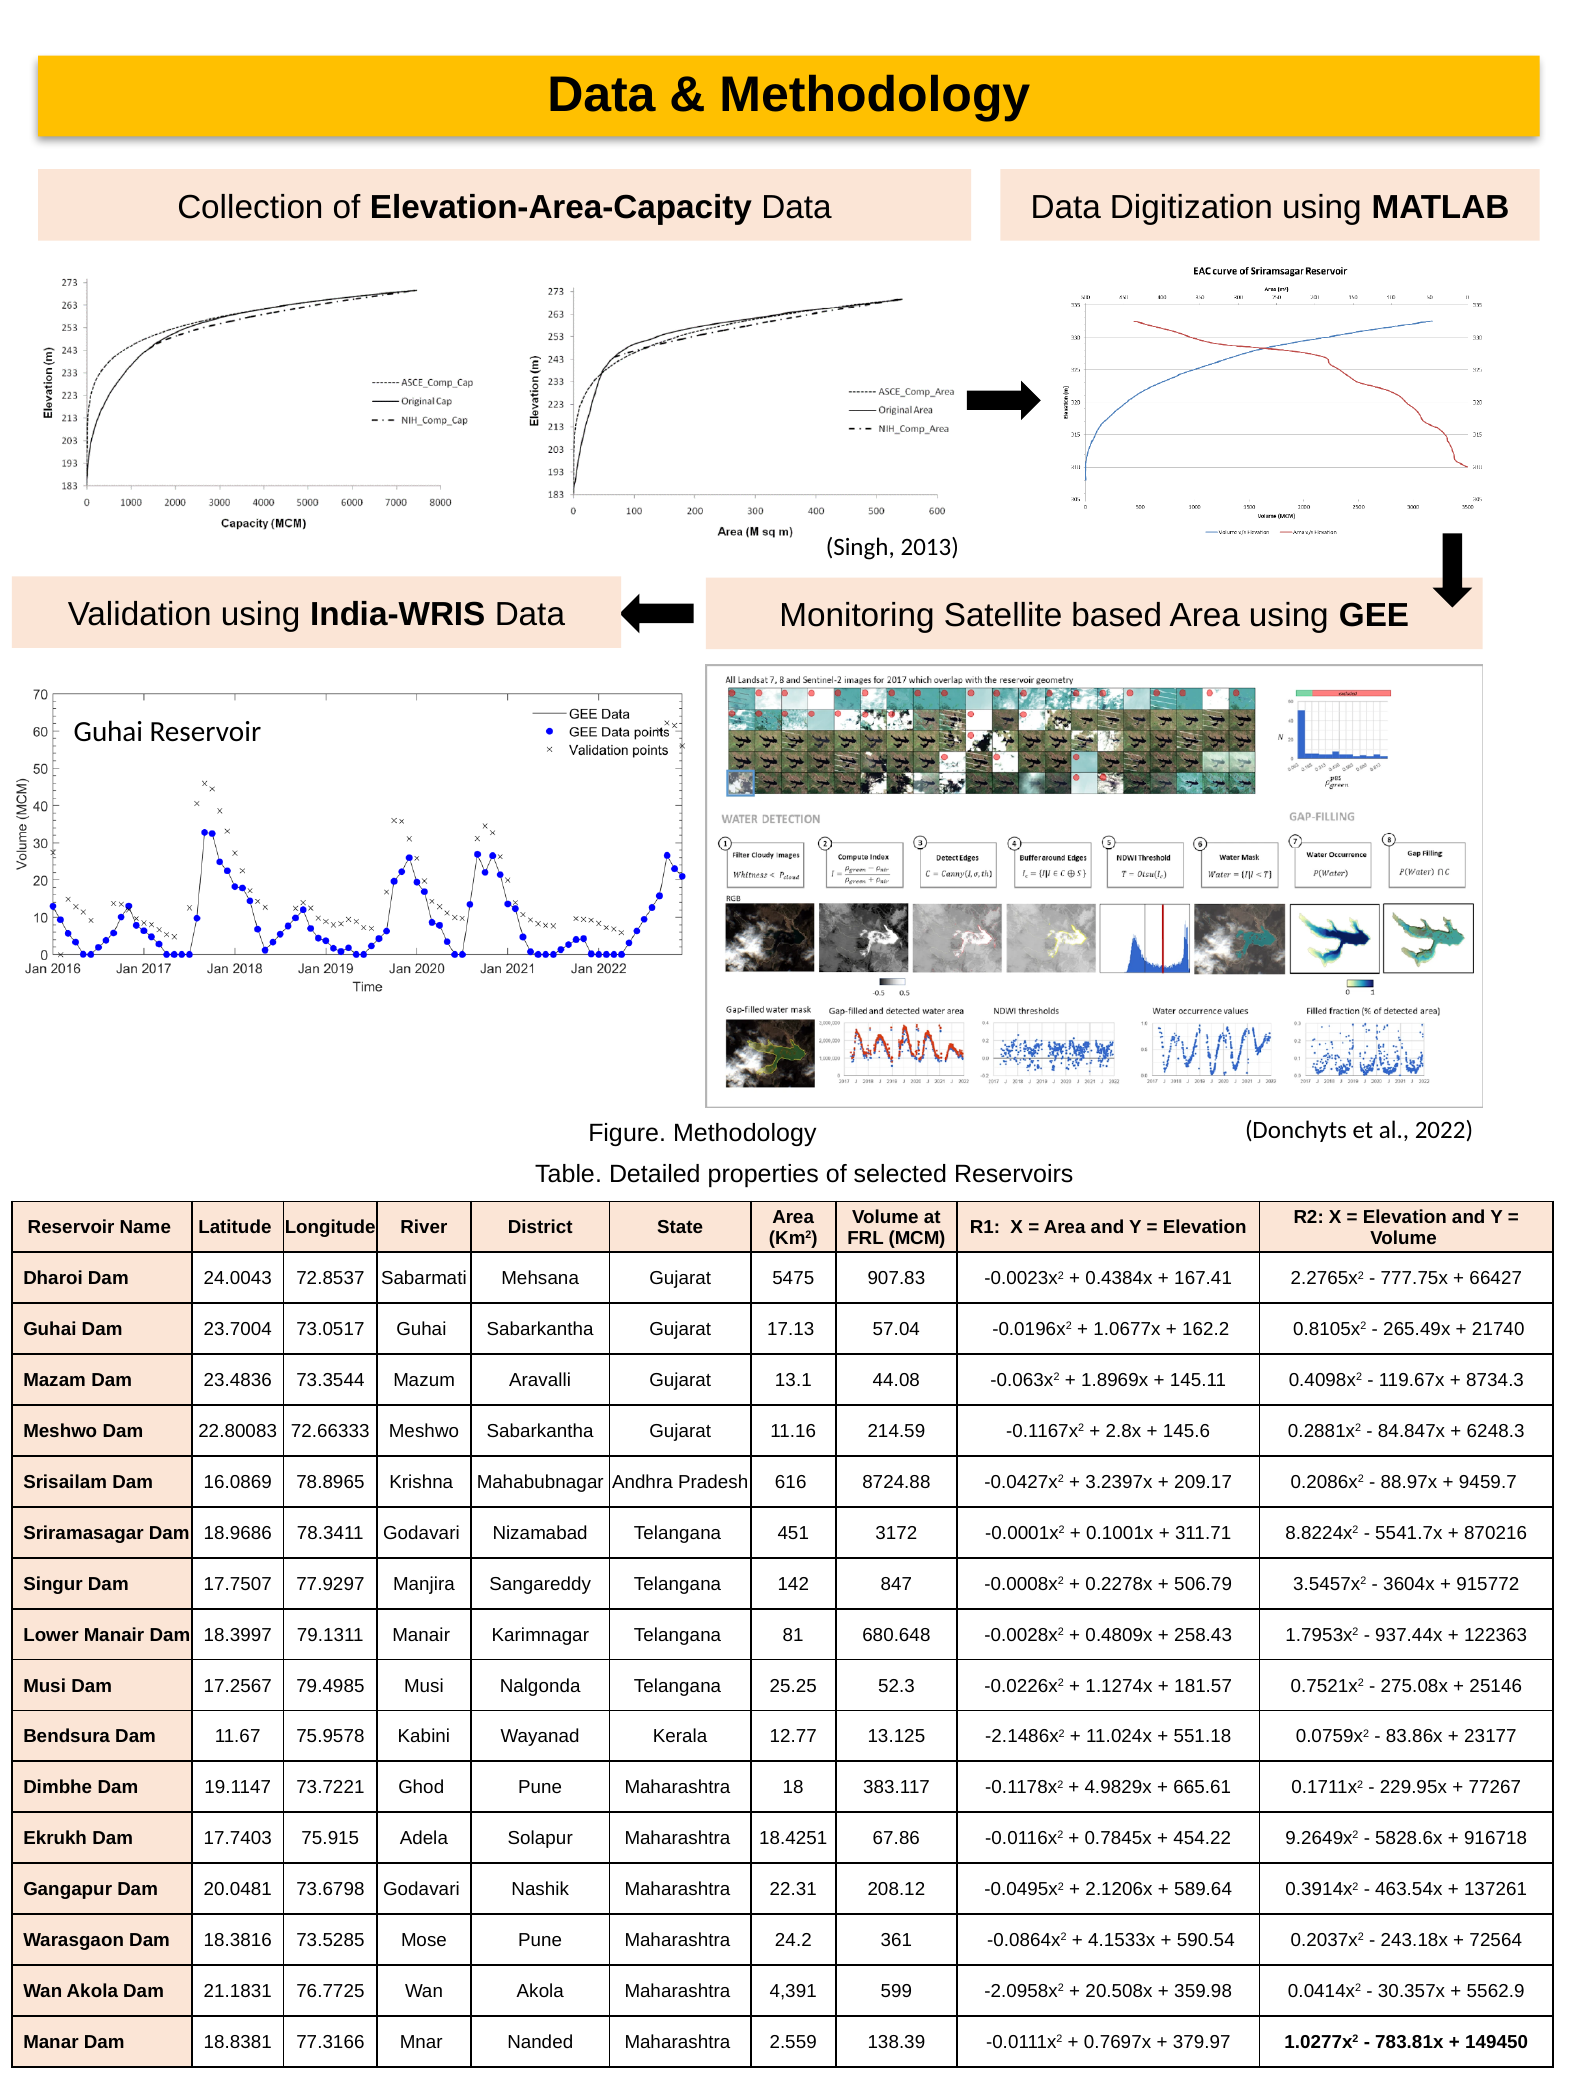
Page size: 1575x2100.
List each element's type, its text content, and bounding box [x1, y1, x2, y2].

table_cell 77.9297 [284, 1559, 376, 1608]
table_cell 73.0517 [284, 1304, 376, 1353]
table_cell Dharoi Dam [13, 1253, 191, 1302]
table_cell Dimbhe Dam [13, 1762, 191, 1811]
table_cell 907.83 [837, 1253, 956, 1302]
table_cell 0.7521x2 - 275.08x + 25146 [1260, 1660, 1552, 1710]
text_box Figure. Methodology [573, 1109, 833, 1150]
table_cell Musi Dam [13, 1660, 191, 1710]
table_cell Manar Dam [13, 2017, 191, 2066]
table_cell -0.0226x2 + 1.1274x + 181.57 [958, 1660, 1259, 1710]
table_cell -2.0958x2 + 20.508x + 359.98 [958, 1966, 1259, 2015]
table_cell Wan Akola Dam [13, 1966, 191, 2015]
table_cell Gujarat [610, 1253, 750, 1302]
table_cell Sabarkantha [472, 1304, 609, 1353]
table_cell -0.1167x2 + 2.8x + 145.6 [958, 1406, 1259, 1455]
table_cell 73.7221 [284, 1762, 376, 1811]
table_cell -0.0023x2 + 0.4384x + 167.41 [958, 1253, 1259, 1302]
table_cell 79.4985 [284, 1660, 376, 1710]
text_box Table. Detailed properties of selected Reservoirs [520, 1150, 1097, 1195]
table_header Area (Km2) [752, 1202, 835, 1251]
table_cell 5475 [752, 1253, 835, 1302]
table_cell 8724.88 [837, 1457, 956, 1506]
table_cell Mehsana [472, 1253, 609, 1302]
table_cell Ekrukh Dam [13, 1813, 191, 1862]
table_cell -0.0001x2 + 0.1001x + 311.71 [958, 1508, 1259, 1557]
table_cell 52.3 [837, 1660, 956, 1710]
text_box [1432, 537, 1473, 608]
table_header District [472, 1202, 609, 1251]
table_header Reservoir Name [13, 1202, 191, 1251]
table_cell 17.7507 [193, 1559, 283, 1608]
table_cell 19.1147 [193, 1762, 283, 1811]
table_cell Mazam Dam [13, 1355, 191, 1404]
picture [0, 240, 972, 541]
table_cell Aravalli [472, 1355, 609, 1404]
table_cell Nalgonda [472, 1660, 609, 1710]
table_cell Nizamabad [472, 1508, 609, 1557]
picture [705, 664, 1483, 1108]
text_box [622, 593, 694, 634]
table_cell Karimnagar [472, 1610, 609, 1659]
table_cell 18.9686 [193, 1508, 283, 1557]
table_cell Meshwo [378, 1406, 470, 1455]
table_cell Musi [378, 1660, 470, 1710]
table_cell 3172 [837, 1508, 956, 1557]
table_cell 1.7953x2 - 937.44x + 122363 [1260, 1610, 1552, 1659]
table_cell 0.1711x2 - 229.95x + 77267 [1260, 1762, 1552, 1811]
table_cell Wayanad [472, 1711, 609, 1760]
text_box Data Digitization using MATLAB [999, 168, 1541, 242]
table_cell 680.648 [837, 1610, 956, 1659]
table_cell 67.86 [837, 1813, 956, 1862]
table_cell 17.2567 [193, 1660, 283, 1710]
table_cell 18.3816 [193, 1915, 283, 1964]
table_cell 12.77 [752, 1711, 835, 1760]
table_cell 17.13 [752, 1304, 835, 1353]
table_cell -0.063x2 + 1.8969x + 145.11 [958, 1355, 1259, 1404]
table_cell Gujarat [610, 1406, 750, 1455]
table_cell -0.0864x2 + 4.1533x + 590.54 [958, 1915, 1259, 1964]
text_box Monitoring Satellite based Area using GEE [705, 577, 1484, 650]
table_cell Godavari [378, 1864, 470, 1913]
table_cell 0.2881x2 - 84.847x + 6248.3 [1260, 1406, 1552, 1455]
table_cell 13.125 [837, 1711, 956, 1760]
table_cell 383.117 [837, 1762, 956, 1811]
table_header Longitude [284, 1202, 376, 1251]
table_cell 23.7004 [193, 1304, 283, 1353]
table_cell Telangana [610, 1559, 750, 1608]
table_cell 599 [837, 1966, 956, 2015]
table_cell 22.31 [752, 1864, 835, 1913]
text_box Validation using India-WRIS Data [11, 575, 622, 649]
table_cell Manjira [378, 1559, 470, 1608]
table_header R2: X = Elevation and Y = Volume [1260, 1202, 1552, 1251]
text_box (Singh, 2013) [811, 522, 986, 568]
table_cell 73.5285 [284, 1915, 376, 1964]
table_cell 11.67 [193, 1711, 283, 1760]
text_box (Donchyts et al., 2022) [1230, 1105, 1505, 1151]
table_cell Srisailam Dam [13, 1457, 191, 1506]
table_cell -0.0116x2 + 0.7845x + 454.22 [958, 1813, 1259, 1862]
table_cell -0.0196x2 + 1.0677x + 162.2 [958, 1304, 1259, 1353]
table_cell 208.12 [837, 1864, 956, 1913]
table_cell Akola [472, 1966, 609, 2015]
table_cell 17.7403 [193, 1813, 283, 1862]
table_cell 0.0759x2 - 83.86x + 23177 [1260, 1711, 1552, 1760]
table_cell 138.39 [837, 2017, 956, 2066]
table_cell Manair [378, 1610, 470, 1659]
table_cell Warasgaon Dam [13, 1915, 191, 1964]
table_cell 9.2649x2 - 5828.6x + 916718 [1260, 1813, 1552, 1862]
table_cell 142 [752, 1559, 835, 1608]
table_cell 79.1311 [284, 1610, 376, 1659]
table_header River [378, 1202, 470, 1251]
table_cell 11.16 [752, 1406, 835, 1455]
table_cell 75.915 [284, 1813, 376, 1862]
table_cell 24.2 [752, 1915, 835, 1964]
table_cell 0.0414x2 - 30.357x + 5562.9 [1260, 1966, 1552, 2015]
table_cell 25.25 [752, 1660, 835, 1710]
table_cell Solapur [472, 1813, 609, 1862]
table_cell 21.1831 [193, 1966, 283, 2015]
table_cell 847 [837, 1559, 956, 1608]
table_cell 4,391 [752, 1966, 835, 2015]
table_cell 16.0869 [193, 1457, 283, 1506]
table_cell 23.4836 [193, 1355, 283, 1404]
table_cell Meshwo Dam [13, 1406, 191, 1455]
table_cell Sriramasagar Dam [13, 1508, 191, 1557]
table_cell 72.66333 [284, 1406, 376, 1455]
table_cell 214.59 [837, 1406, 956, 1455]
table_cell 24.0043 [193, 1253, 283, 1302]
table_cell Sabarmati [378, 1253, 470, 1302]
table_cell -0.0028x2 + 0.4809x + 258.43 [958, 1610, 1259, 1659]
table_cell Telangana [610, 1610, 750, 1659]
table_cell 18.3997 [193, 1610, 283, 1659]
table_cell 78.3411 [284, 1508, 376, 1557]
table_cell Telangana [610, 1660, 750, 1710]
table_cell Mnar [378, 2017, 470, 2066]
table_cell Maharashtra [610, 2017, 750, 2066]
table_cell 77.3166 [284, 2017, 376, 2066]
table_cell 0.8105x2 - 265.49x + 21740 [1260, 1304, 1552, 1353]
table_header Latitude [193, 1202, 283, 1251]
table_cell 78.8965 [284, 1457, 376, 1506]
table_cell 0.4098x2 - 119.67x + 8734.3 [1260, 1355, 1552, 1404]
table_cell 44.08 [837, 1355, 956, 1404]
table_cell 73.6798 [284, 1864, 376, 1913]
table_cell Sangareddy [472, 1559, 609, 1608]
table_cell -0.0427x2 + 3.2397x + 209.17 [958, 1457, 1259, 1506]
table_cell Maharashtra [610, 1915, 750, 1964]
text_box [972, 380, 1041, 421]
table_cell Guhai Dam [13, 1304, 191, 1353]
table_cell 18.8381 [193, 2017, 283, 2066]
picture [1058, 263, 1483, 537]
table_cell 13.1 [752, 1355, 835, 1404]
table_cell Godavari [378, 1508, 470, 1557]
table_cell Sabarkantha [472, 1406, 609, 1455]
table_cell Maharashtra [610, 1813, 750, 1862]
table_cell Adela [378, 1813, 470, 1862]
table_cell Wan [378, 1966, 470, 2015]
table_cell Nashik [472, 1864, 609, 1913]
table_cell Pune [472, 1915, 609, 1964]
table_cell 361 [837, 1915, 956, 1964]
table_cell 76.7725 [284, 1966, 376, 2015]
table_cell 73.3544 [284, 1355, 376, 1404]
table_cell 1.0277x2 - 783.81x + 149450 [1260, 2017, 1552, 2066]
table_cell -0.1178x2 + 4.9829x + 665.61 [958, 1762, 1259, 1811]
table_cell -0.0008x2 + 0.2278x + 506.79 [958, 1559, 1259, 1608]
table_cell 18.4251 [752, 1813, 835, 1862]
table_cell 72.8537 [284, 1253, 376, 1302]
table_header State [610, 1202, 750, 1251]
table_cell 2.2765x2 - 777.75x + 66427 [1260, 1253, 1552, 1302]
table_cell Andhra Pradesh [610, 1457, 750, 1506]
text_box Data & Methodology [38, 55, 1540, 137]
table_cell Gangapur Dam [13, 1864, 191, 1913]
table_cell Nanded [472, 2017, 609, 2066]
table_cell Pune [472, 1762, 609, 1811]
table_cell 22.80083 [193, 1406, 283, 1455]
table_cell Guhai [378, 1304, 470, 1353]
table_cell Lower Manair Dam [13, 1610, 191, 1659]
table_cell 81 [752, 1610, 835, 1659]
table_cell -2.1486x2 + 11.024x + 551.18 [958, 1711, 1259, 1760]
picture [0, 680, 704, 994]
table_cell Singur Dam [13, 1559, 191, 1608]
table_cell Telangana [610, 1508, 750, 1557]
table_cell Ghod [378, 1762, 470, 1811]
table_cell Mazum [378, 1355, 470, 1404]
table_header Volume at FRL (MCM) [837, 1202, 956, 1251]
table_cell 0.3914x2 - 463.54x + 137261 [1260, 1864, 1552, 1913]
table_cell Mahabubnagar [472, 1457, 609, 1506]
table_cell 616 [752, 1457, 835, 1506]
table_cell -0.0111x2 + 0.7697x + 379.97 [958, 2017, 1259, 2066]
text_box Collection of Elevation-Area-Capacity Data [37, 168, 972, 240]
table_cell Gujarat [610, 1355, 750, 1404]
table_cell 20.0481 [193, 1864, 283, 1913]
table_cell Kerala [610, 1711, 750, 1760]
table_cell 3.5457x2 - 3604x + 915772 [1260, 1559, 1552, 1608]
table_cell Mose [378, 1915, 470, 1964]
table_cell Maharashtra [610, 1864, 750, 1913]
table_cell Maharashtra [610, 1966, 750, 2015]
table_cell Maharashtra [610, 1762, 750, 1811]
table_cell 0.2037x2 - 243.18x + 72564 [1260, 1915, 1552, 1964]
table_cell Kabini [378, 1711, 470, 1760]
table_cell 0.2086x2 - 88.97x + 9459.7 [1260, 1457, 1552, 1506]
table_cell 75.9578 [284, 1711, 376, 1760]
table_header R1: X = Area and Y = Elevation [958, 1202, 1259, 1251]
table_cell 2.559 [752, 2017, 835, 2066]
table_cell 8.8224x2 - 5541.7x + 870216 [1260, 1508, 1552, 1557]
table_cell Gujarat [610, 1304, 750, 1353]
table_cell Krishna [378, 1457, 470, 1506]
table_cell 451 [752, 1508, 835, 1557]
table_cell Bendsura Dam [13, 1711, 191, 1760]
table_cell 18 [752, 1762, 835, 1811]
table_cell -0.0495x2 + 2.1206x + 589.64 [958, 1864, 1259, 1913]
table_cell 57.04 [837, 1304, 956, 1353]
